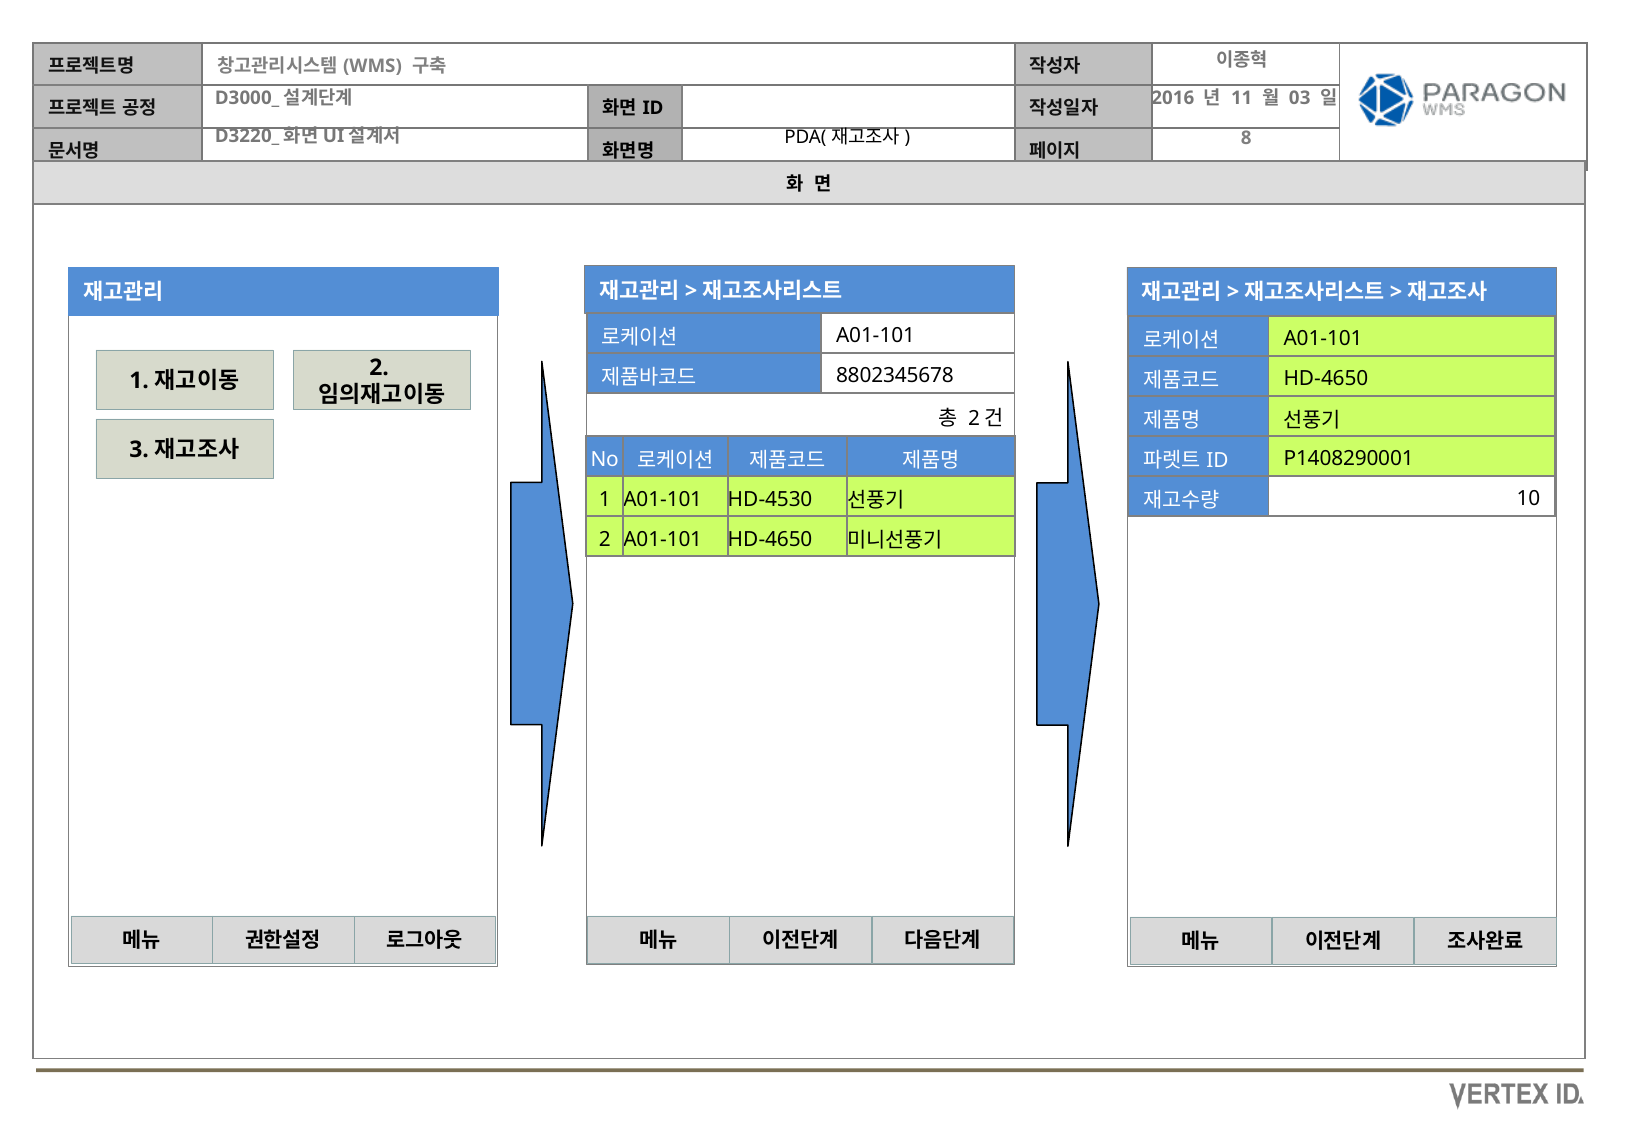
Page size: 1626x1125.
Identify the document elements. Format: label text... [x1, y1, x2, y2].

text_box 2.임의재고이동 [291, 348, 473, 412]
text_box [584, 265, 1015, 965]
text_box 이종혁 [1123, 39, 1361, 78]
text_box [1126, 266, 1557, 967]
text_box 1.재고이동 [94, 348, 275, 412]
text_box 3.재고조사 [94, 417, 275, 481]
text_box [66, 317, 499, 968]
text_box 재고관리 [66, 265, 500, 317]
text_box PDA(재고조사) [683, 117, 1011, 155]
text_box 권한설정 [210, 914, 356, 965]
text_box 로그아웃 [356, 914, 497, 965]
picture [1354, 72, 1572, 129]
text_box 메뉴 [69, 914, 210, 965]
text_box [1036, 361, 1099, 847]
text_box 2016 년 11 월 03 일 [1126, 78, 1363, 116]
text_box [510, 361, 573, 846]
